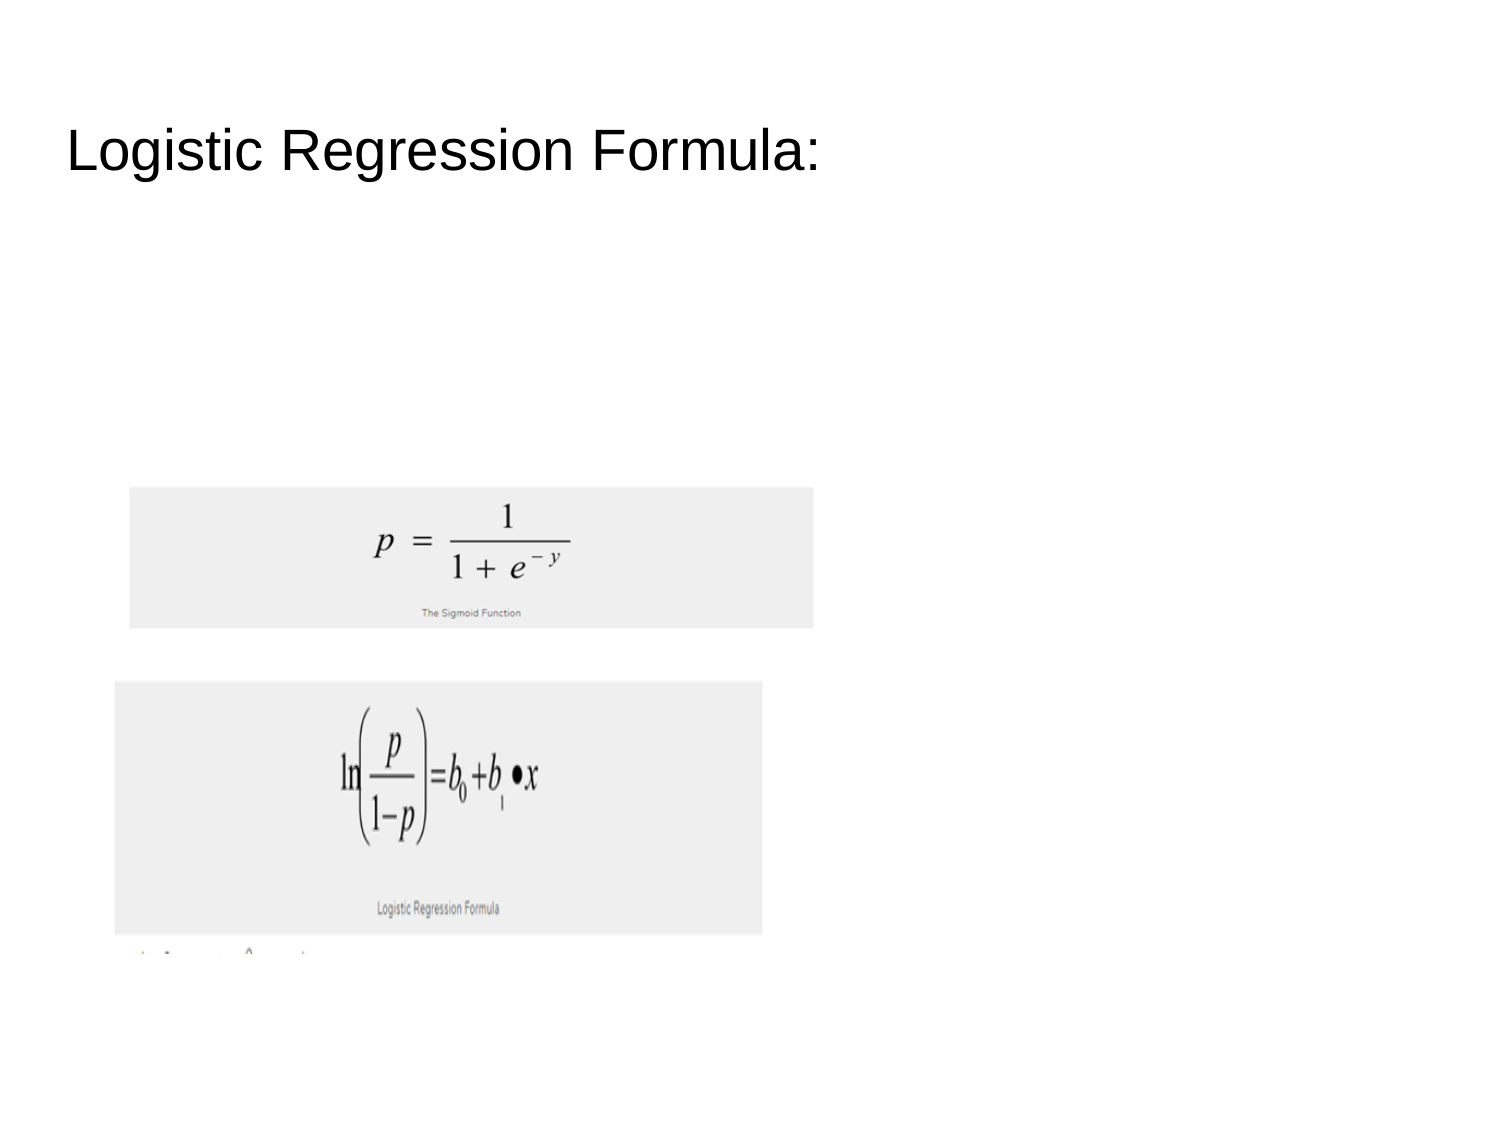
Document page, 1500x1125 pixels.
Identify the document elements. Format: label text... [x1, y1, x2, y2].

picture [116, 471, 823, 640]
title Logistic Regression Formula: [51, 97, 1449, 223]
picture [106, 673, 786, 954]
